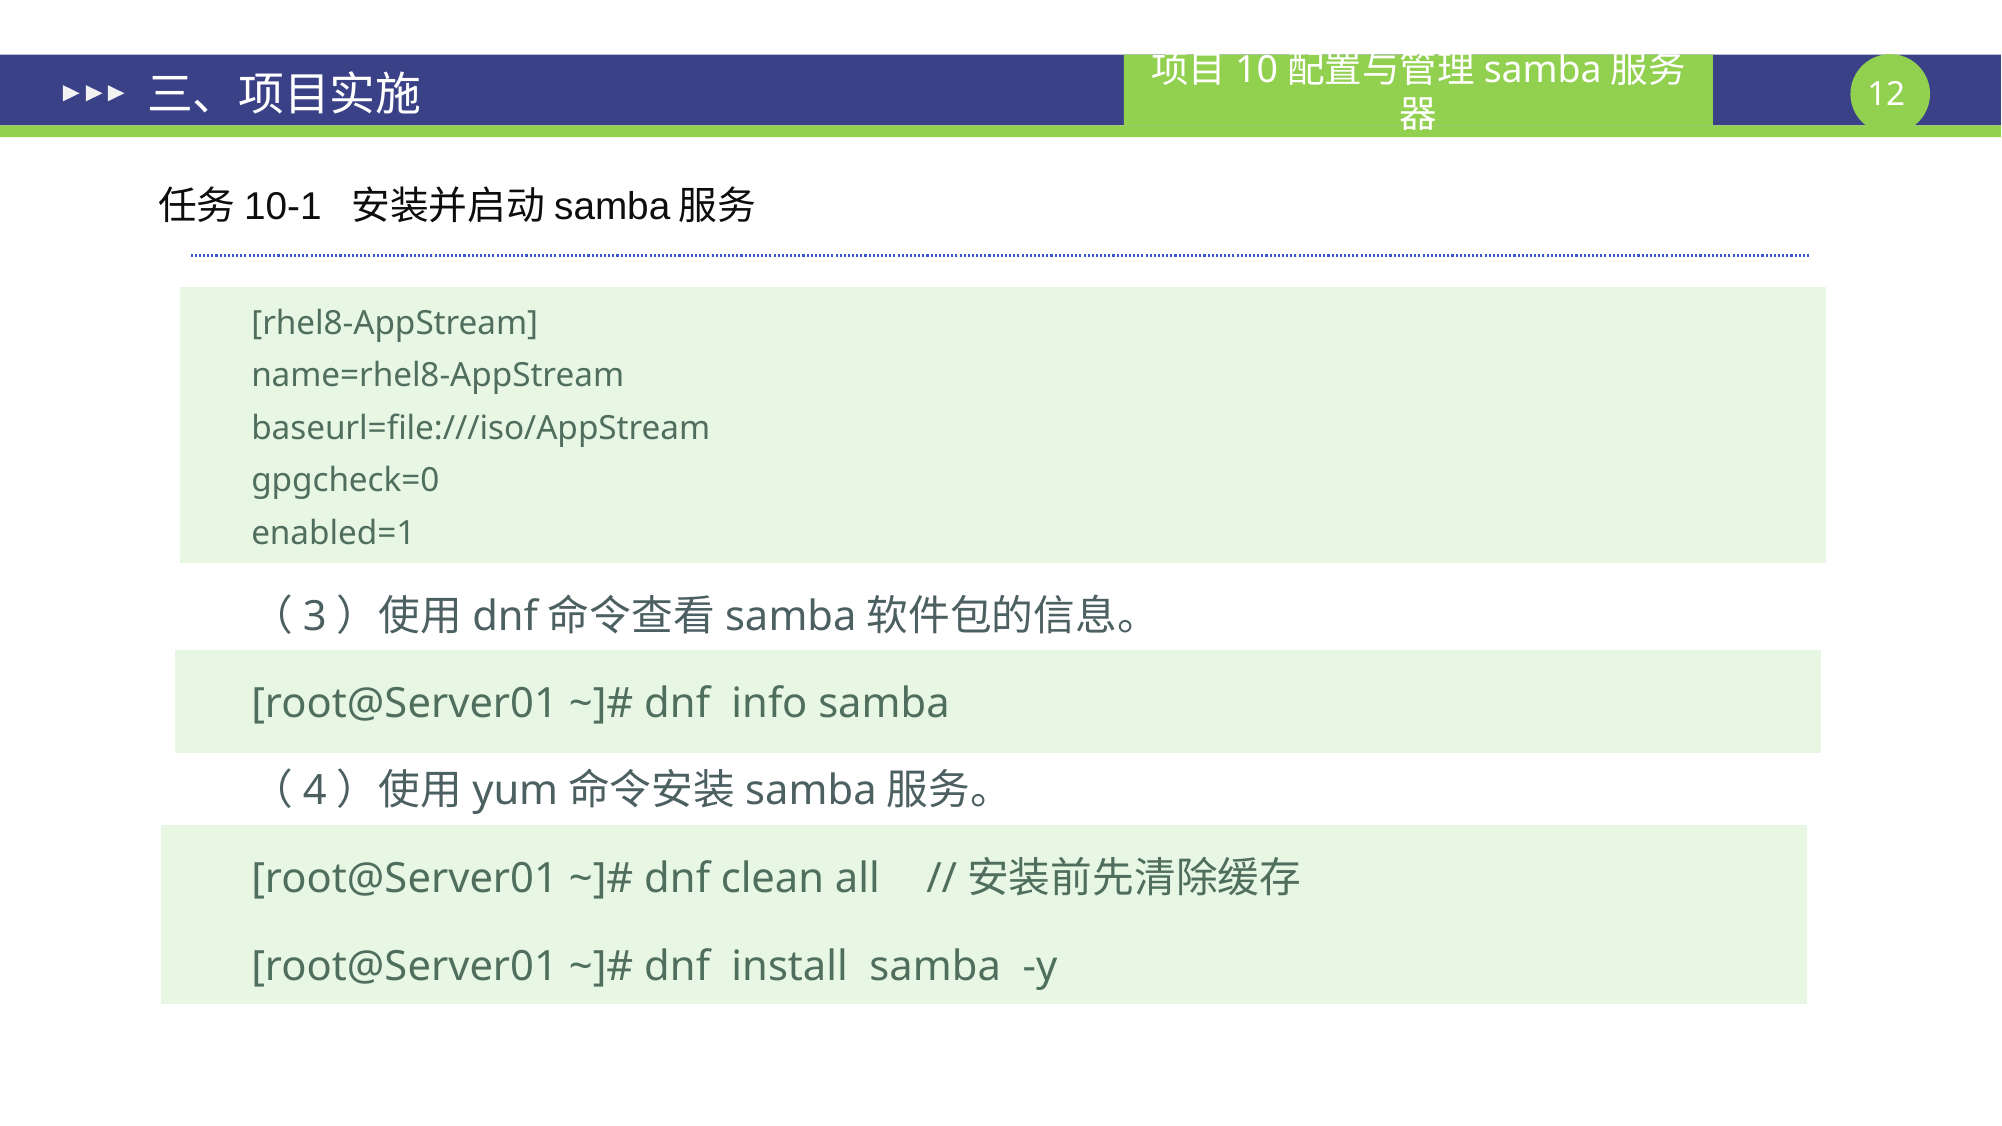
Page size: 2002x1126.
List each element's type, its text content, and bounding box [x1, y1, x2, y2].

title 三、项目实施 [127, 59, 1207, 126]
picture [180, 287, 1827, 563]
list 任务10-1 安装并启动samba服务 [138, 161, 1901, 238]
picture [161, 824, 1807, 1004]
text_box [rhel8-AppStream] name=rhel8-AppStream baseurl=file:///iso/AppStream gpgcheck=0 enabled=1 （3）使用dnf命令查看samba软件包的信息。 [root@Server01 ~]# dnf info samba （4）使用yum命令安装samba服务。 [root@Server01 ~]# dnf clean all //安装前先清除缓存 [root@Server01 ~]# dnf install samba -y [161, 241, 1807, 824]
picture [175, 649, 1821, 753]
